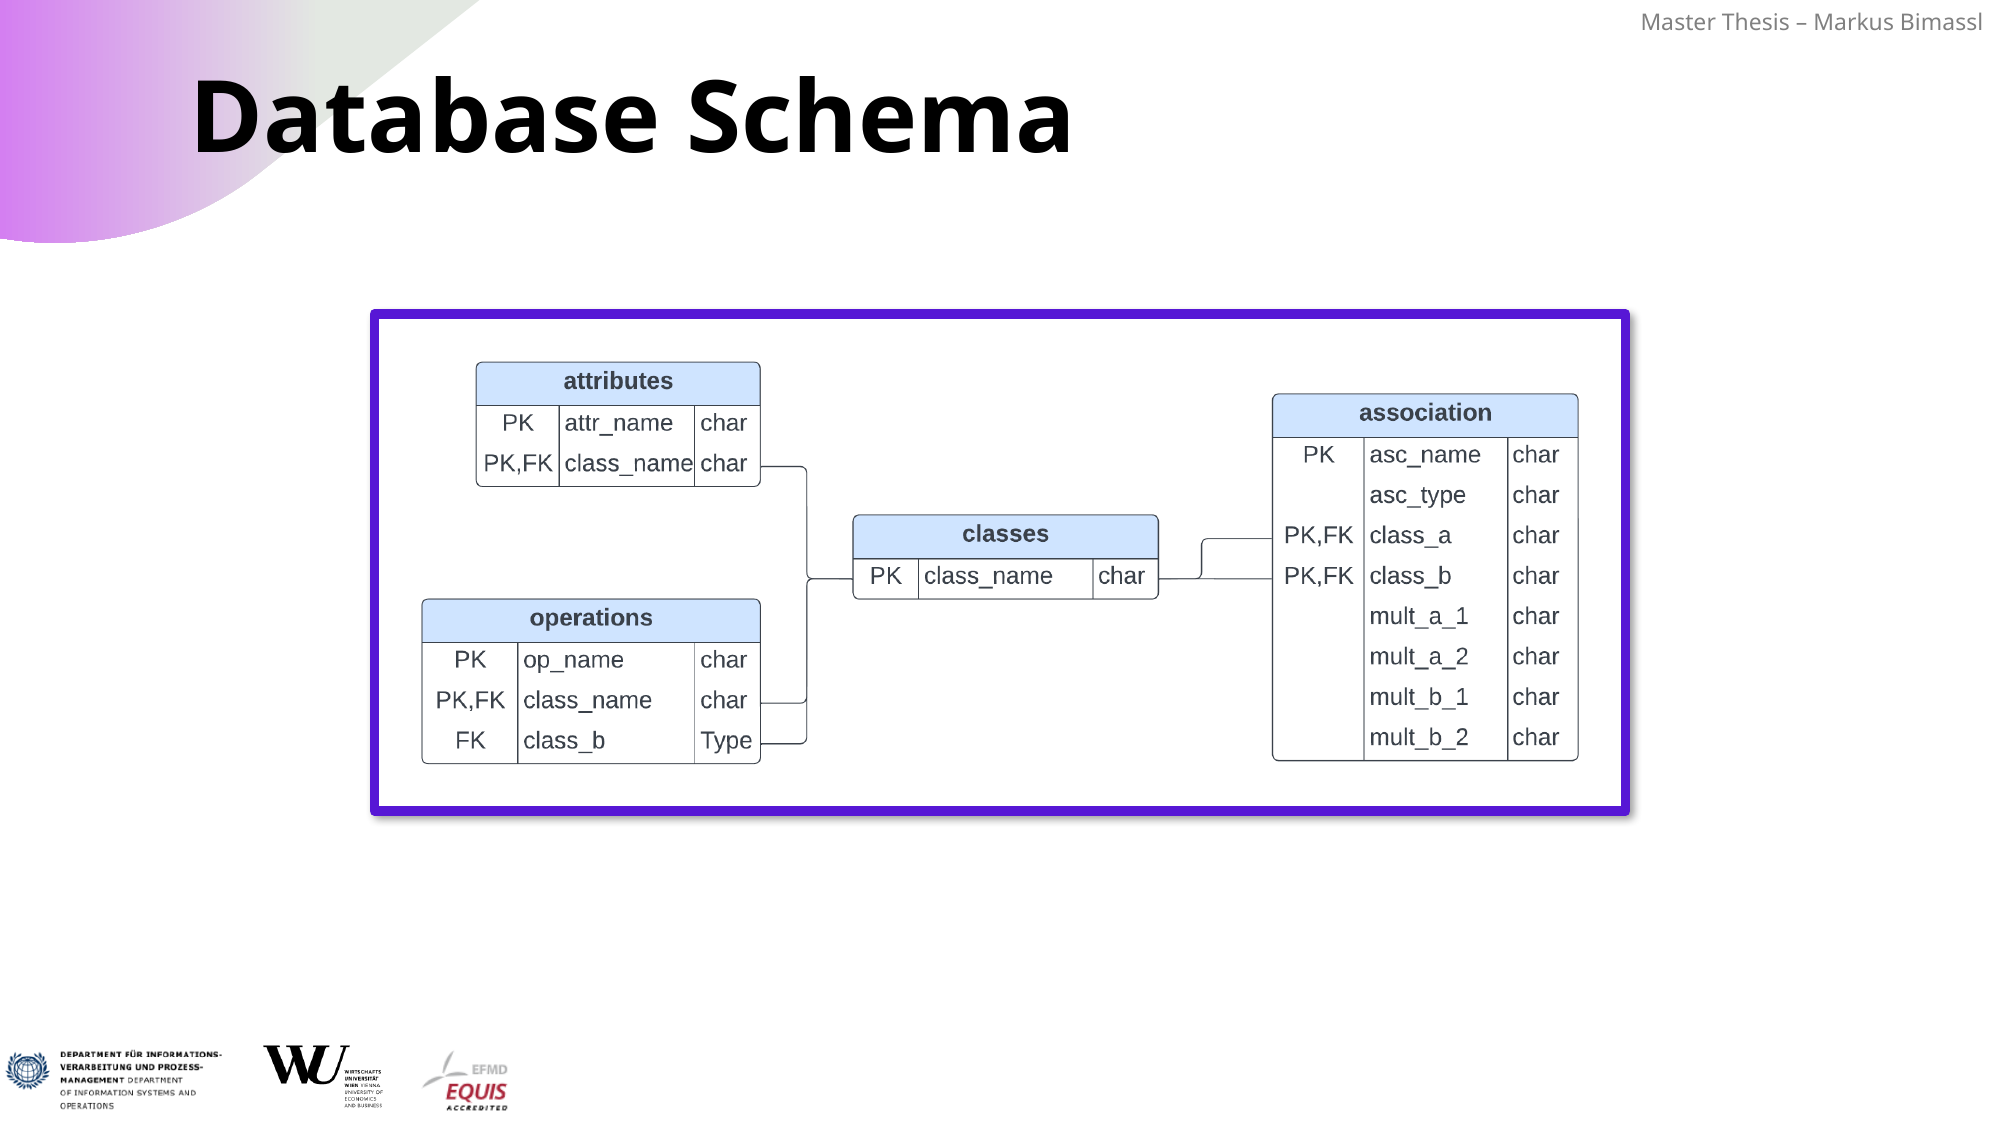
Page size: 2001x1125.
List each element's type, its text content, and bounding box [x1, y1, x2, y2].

picture [0, 1041, 235, 1125]
text_box [585, 368, 2000, 1125]
picture [378, 318, 1622, 807]
picture [412, 1032, 523, 1125]
title Database Schema [174, 25, 1633, 182]
picture [260, 1041, 388, 1113]
